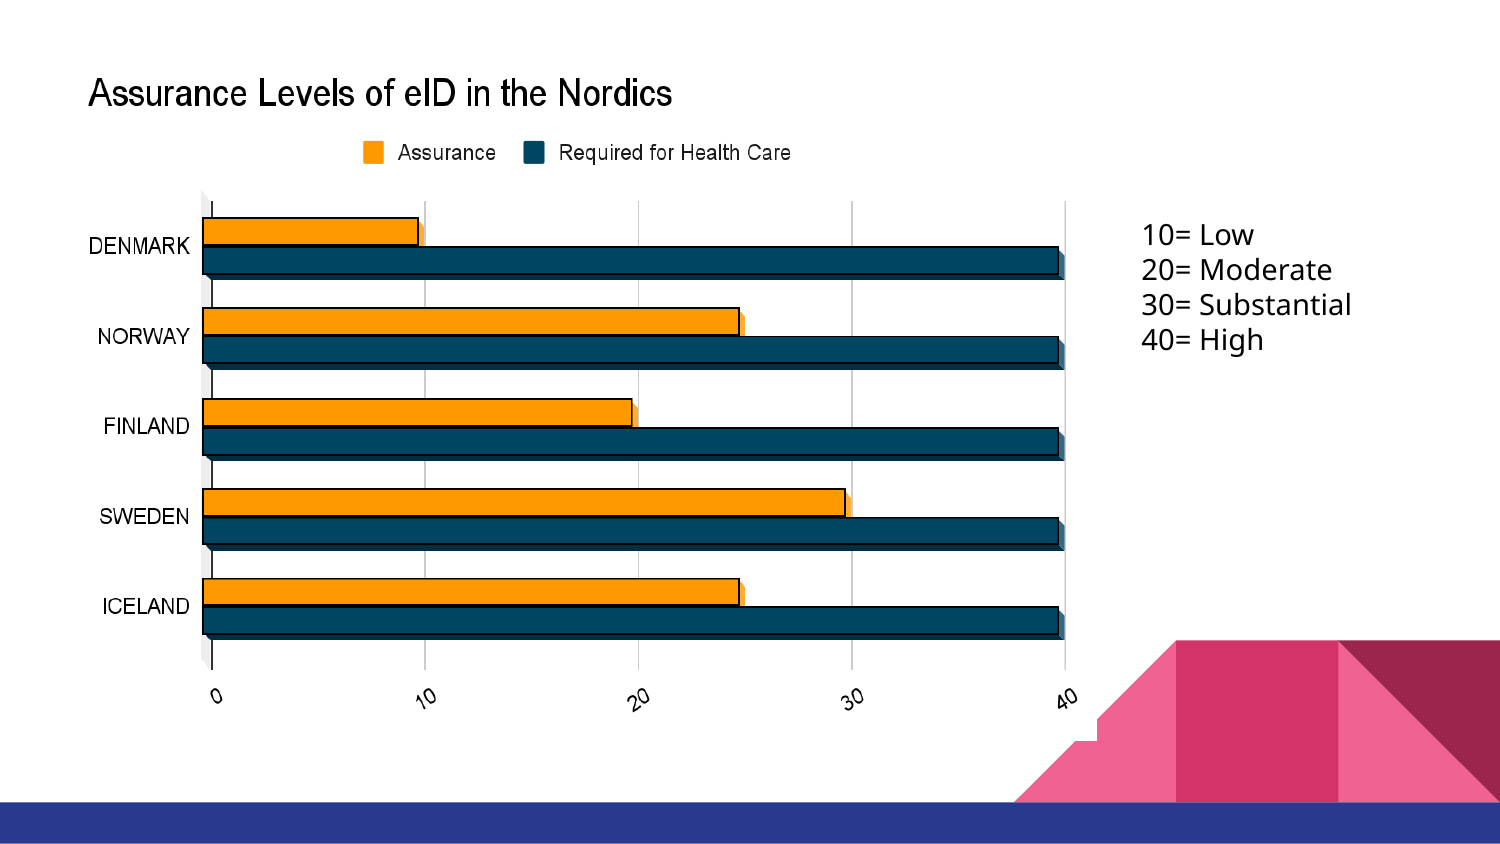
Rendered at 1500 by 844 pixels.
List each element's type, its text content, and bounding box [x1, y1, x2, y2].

picture [56, 34, 1097, 741]
text_box 10= Low 20= Moderate 30= Substantial 40= High [1126, 201, 1449, 372]
